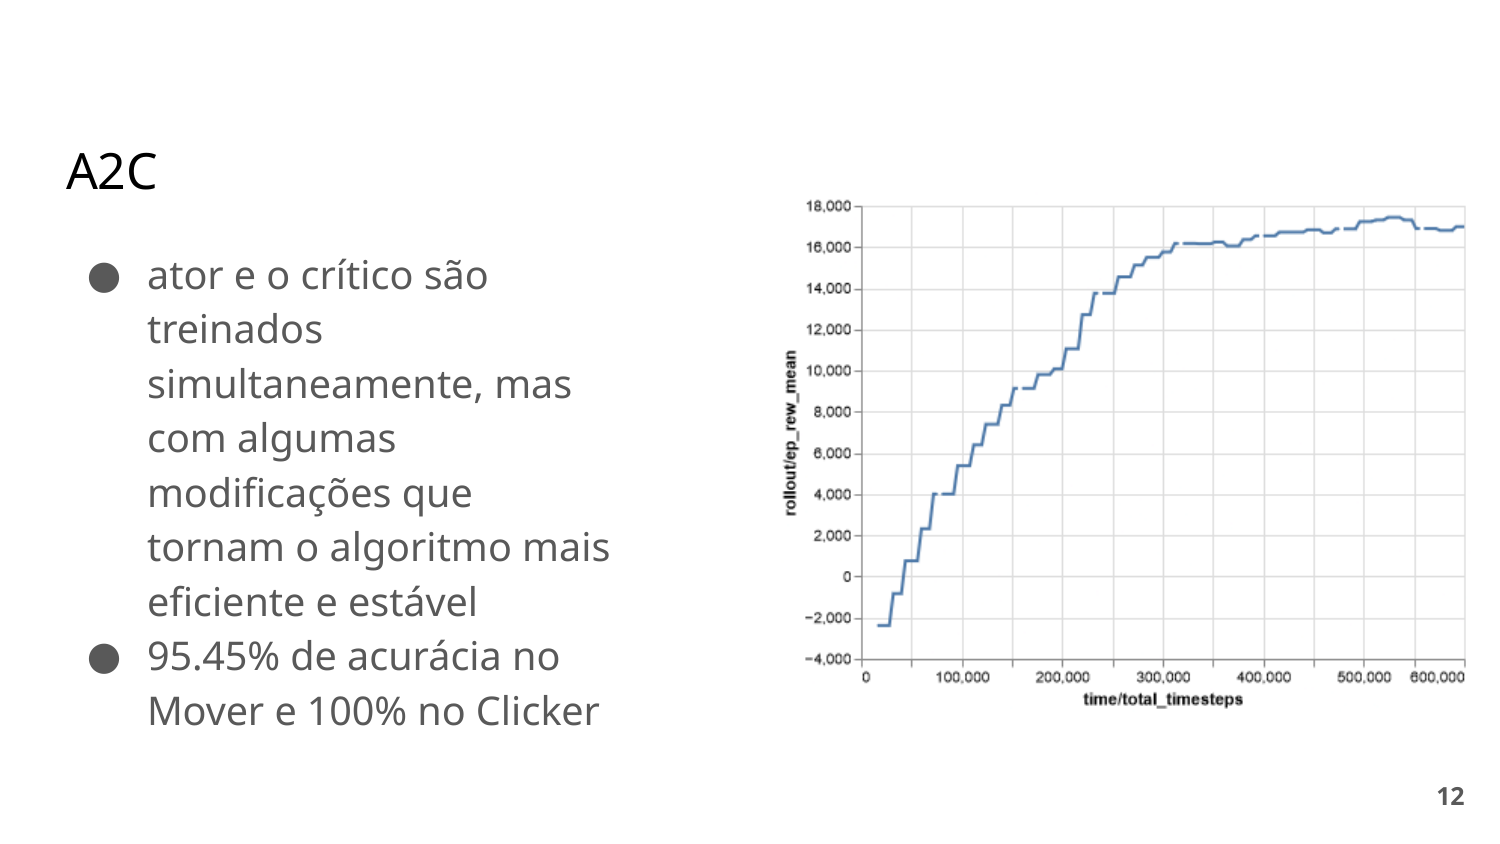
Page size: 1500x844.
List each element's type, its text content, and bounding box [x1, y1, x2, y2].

slide_number ‹#› [1389, 764, 1480, 830]
list ator e o crítico são treinados simultaneamente, mas com algumas modificações que tornam o algoritmo mais eficiente e estável 95.45% de acurácia no Mover e 100% no Clicker [51, 227, 629, 750]
title A2C [51, 91, 512, 216]
picture [774, 191, 1476, 715]
